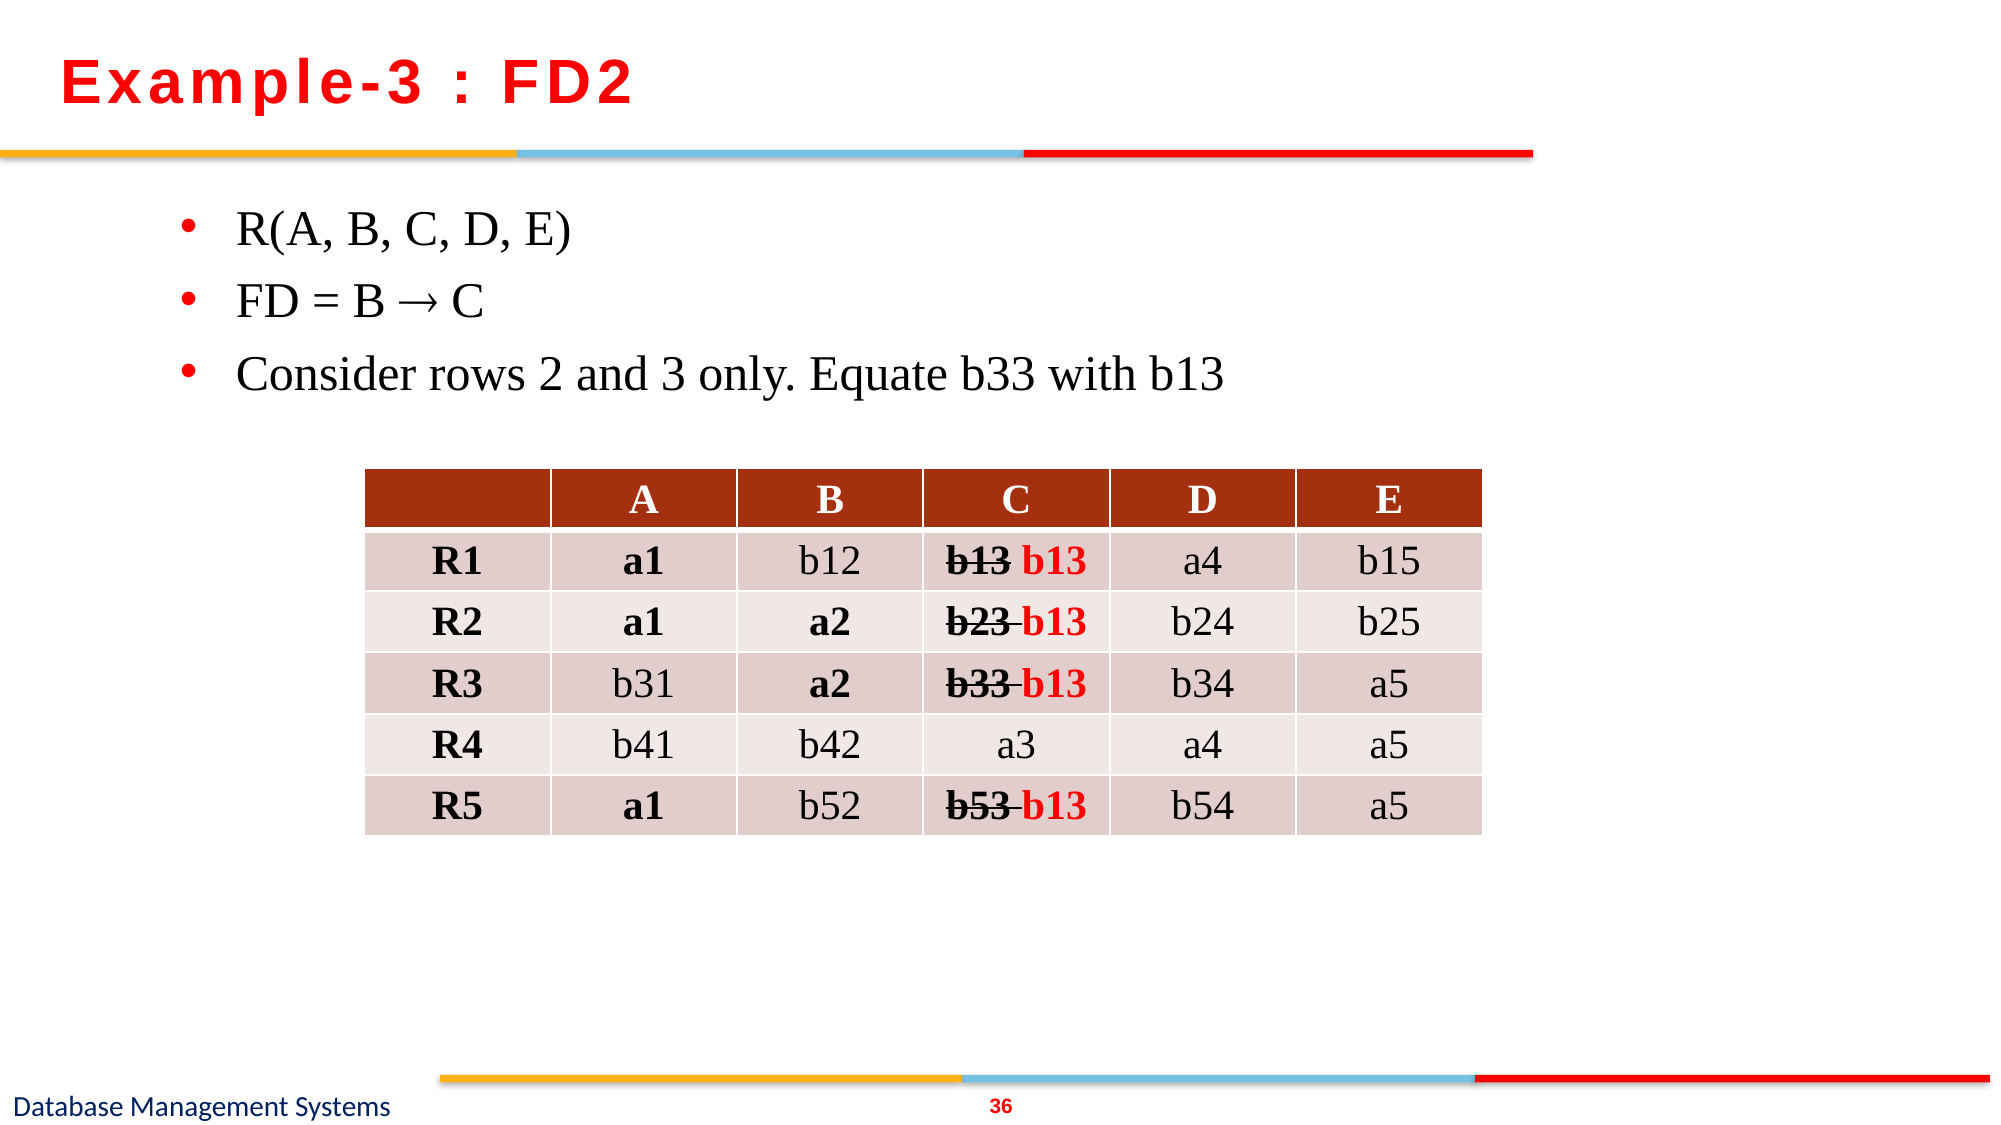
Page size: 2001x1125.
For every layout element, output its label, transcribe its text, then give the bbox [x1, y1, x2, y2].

table_cell a4 [1111, 715, 1295, 774]
table_cell a1 [552, 533, 736, 590]
table_header B [738, 469, 922, 527]
list [60, 164, 1671, 1065]
table_cell a1 [552, 592, 736, 651]
table_cell R2 [365, 592, 550, 651]
table_cell a1 [552, 776, 736, 835]
table_cell b53 b13 [924, 776, 1109, 835]
table_cell b25 [1297, 592, 1482, 651]
table_cell a2 [738, 653, 922, 713]
table_cell a5 [1297, 715, 1482, 774]
table_cell R5 [365, 776, 550, 835]
text_box [84, 189, 1823, 1090]
table_cell b24 [1111, 592, 1295, 651]
table_cell b54 [1111, 776, 1295, 835]
text_box R(A, B, C, D, E) FD = B  C Consider rows 2 and 3 only. Equate b33 with b13 [179, 187, 1558, 1042]
table_cell b42 [738, 715, 922, 774]
table_cell a5 [1297, 776, 1482, 835]
table_cell b34 [1111, 653, 1295, 713]
table_cell b52 [738, 776, 922, 835]
table_cell b13 b13 [924, 533, 1109, 590]
table_cell R4 [365, 715, 550, 774]
table_header C [924, 469, 1109, 527]
table_cell a5 [1297, 653, 1482, 713]
table_cell b12 [738, 533, 922, 590]
table_header A [552, 469, 736, 527]
table_cell b15 [1297, 533, 1482, 590]
list Example-3 : FD2 [60, 15, 1558, 143]
table_cell R3 [365, 653, 550, 713]
table_cell b33 b13 [924, 653, 1109, 713]
table_header D [1111, 469, 1295, 527]
table_cell b41 [552, 715, 736, 774]
table_header E [1297, 469, 1482, 527]
table_cell a4 [1111, 533, 1295, 590]
table_cell b31 [552, 653, 736, 713]
table_cell b23 b13 [924, 592, 1109, 651]
table_cell a3 [924, 715, 1109, 774]
table_cell R1 [365, 533, 550, 590]
table_header [365, 469, 550, 527]
table_cell a2 [738, 592, 922, 651]
